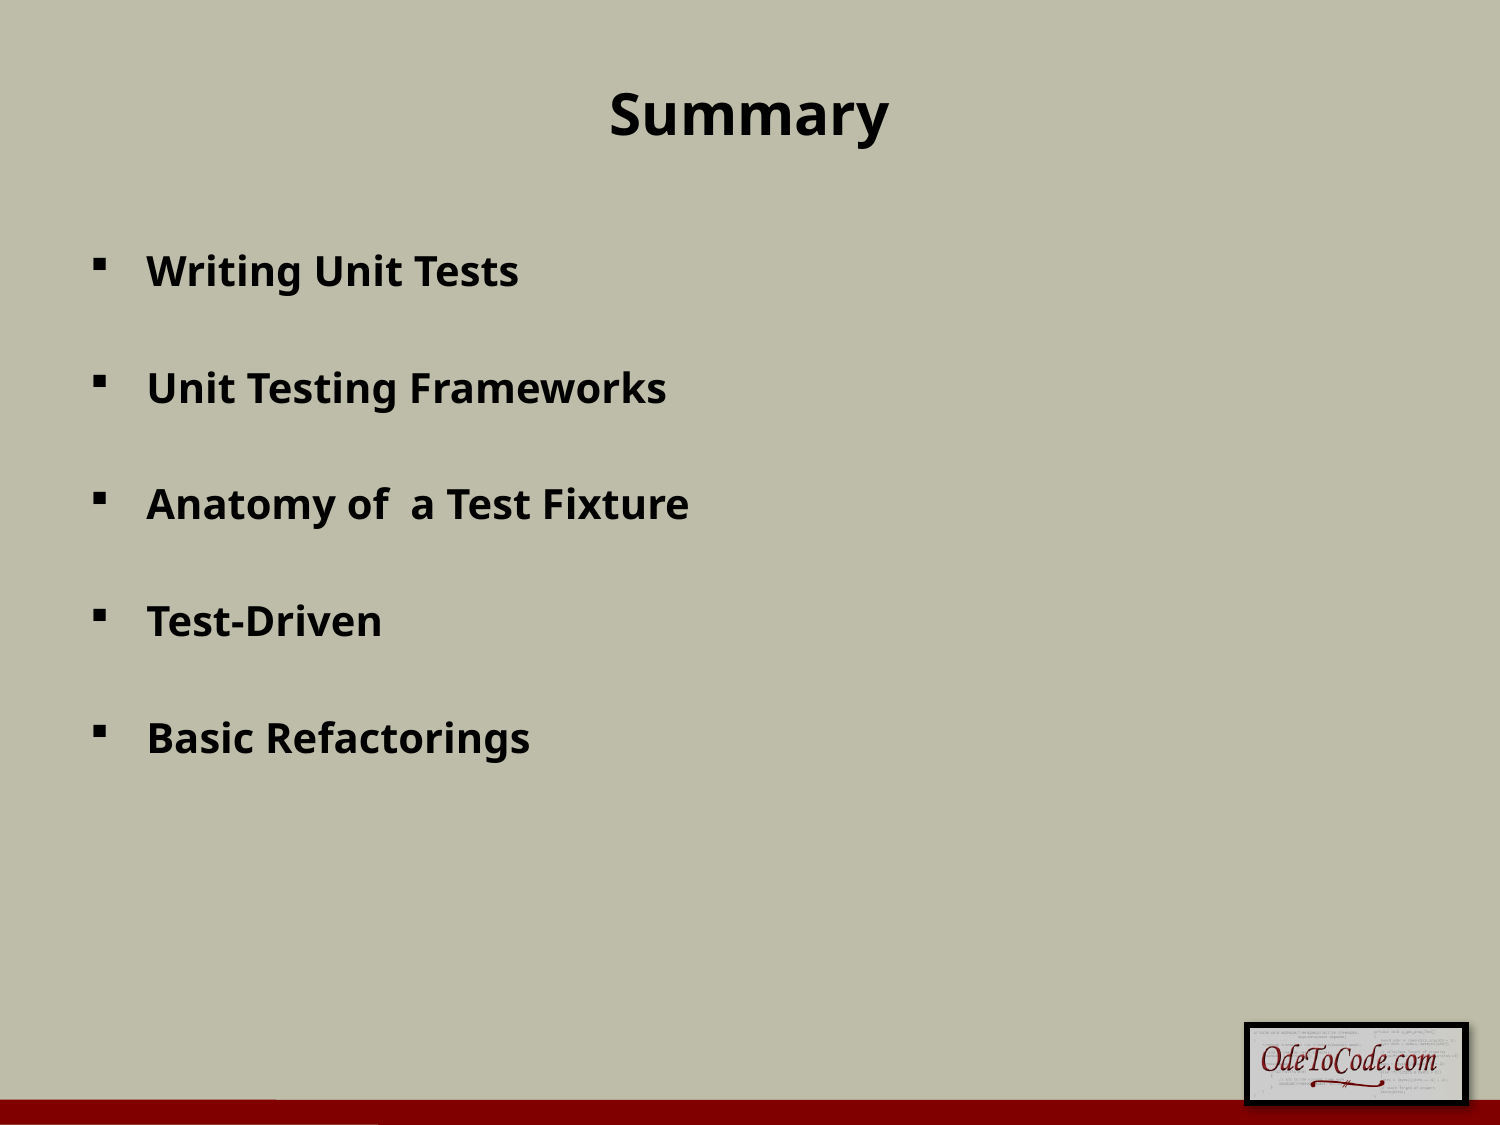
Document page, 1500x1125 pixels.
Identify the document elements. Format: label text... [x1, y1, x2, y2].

list Writing Unit Tests Unit Testing Frameworks Anatomy of a Test Fixture Test-Driven Basic Refactorings [74, 237, 1426, 976]
picture [1250, 1028, 1462, 1100]
title Summary [74, 49, 1426, 176]
